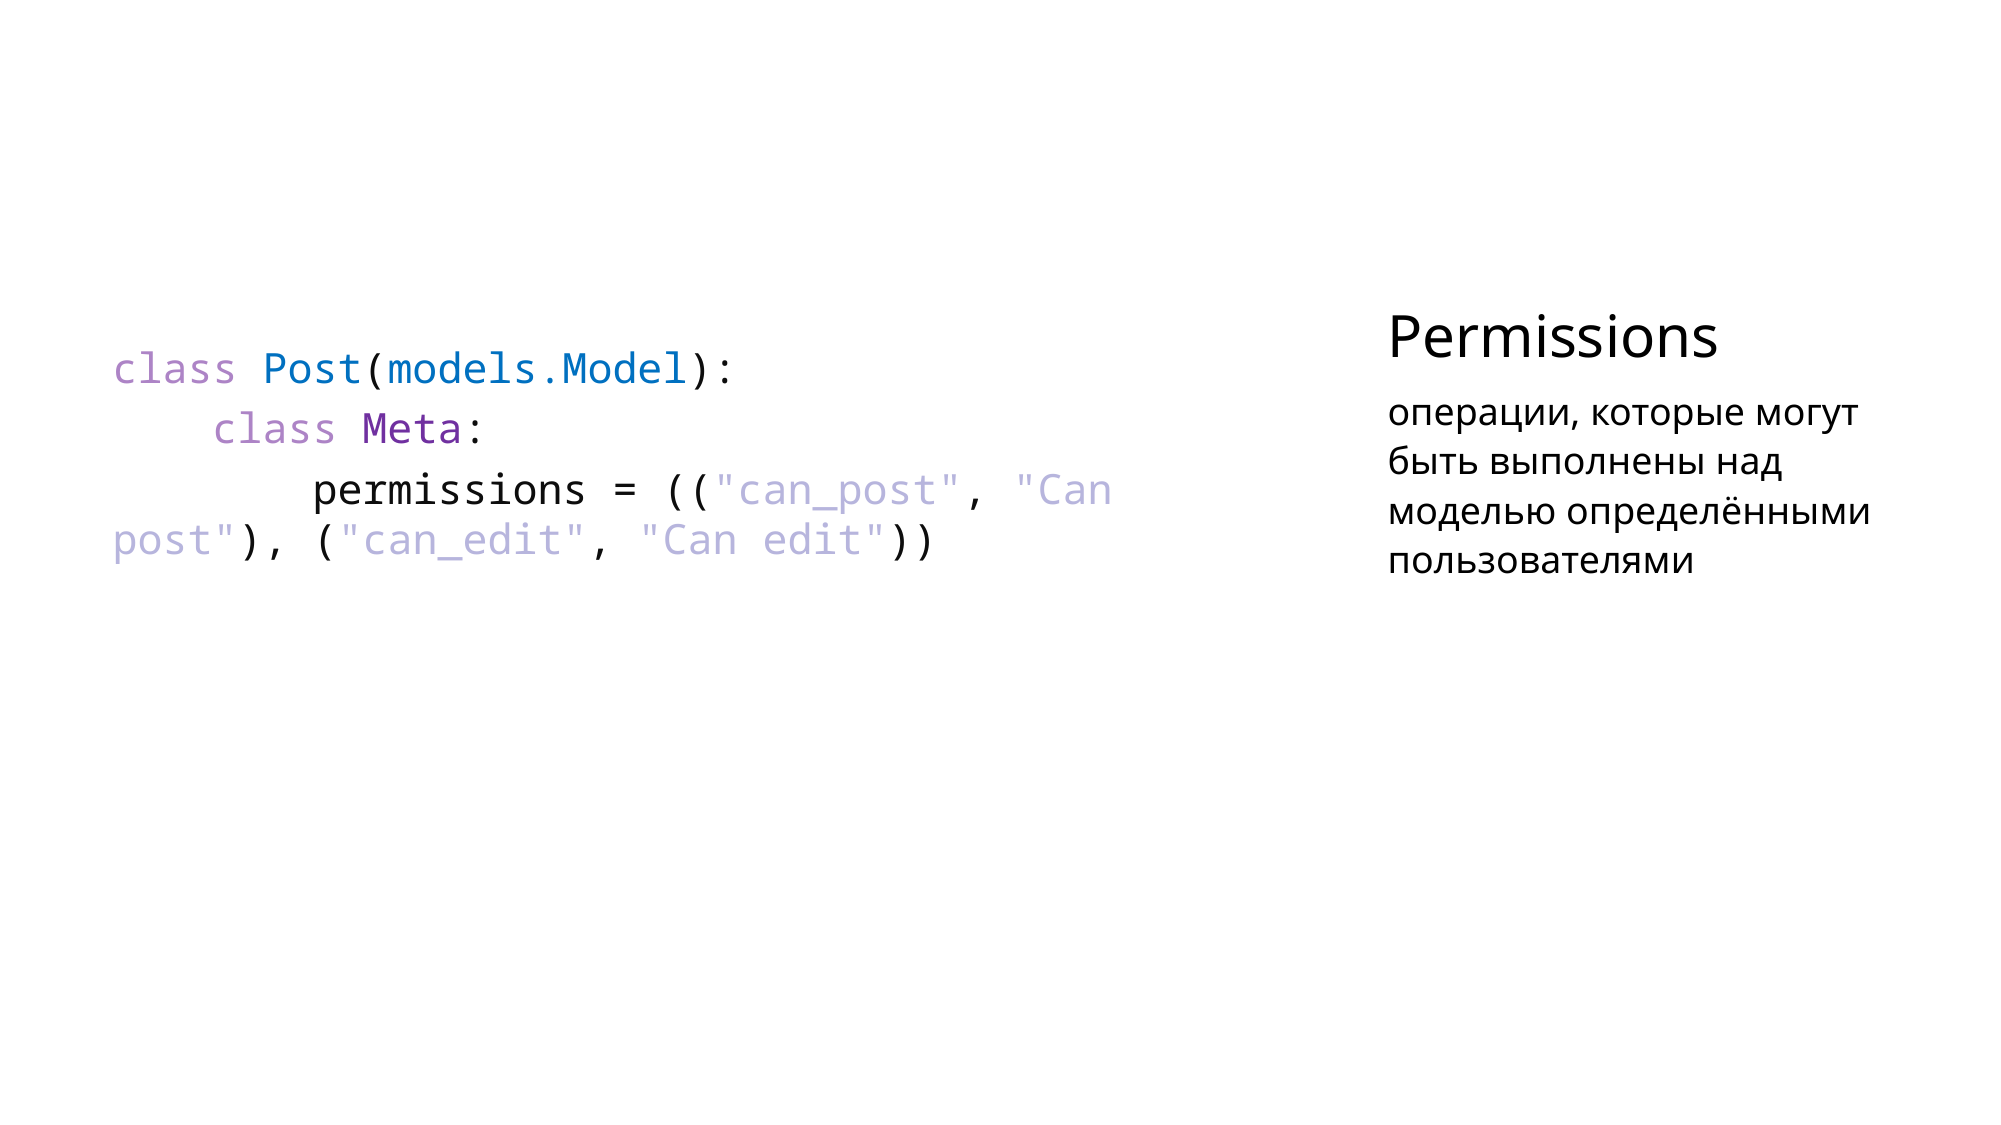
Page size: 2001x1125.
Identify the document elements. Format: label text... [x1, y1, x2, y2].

list операции, которые могут быть выполнены над моделью определёнными пользователями [1387, 383, 1907, 975]
title Permissions [1387, 99, 1907, 370]
list class Post(models.Model): class Meta: permissions = (("can_post", "Can post"), ("can_edit", "Can edit")) [112, 99, 1238, 975]
